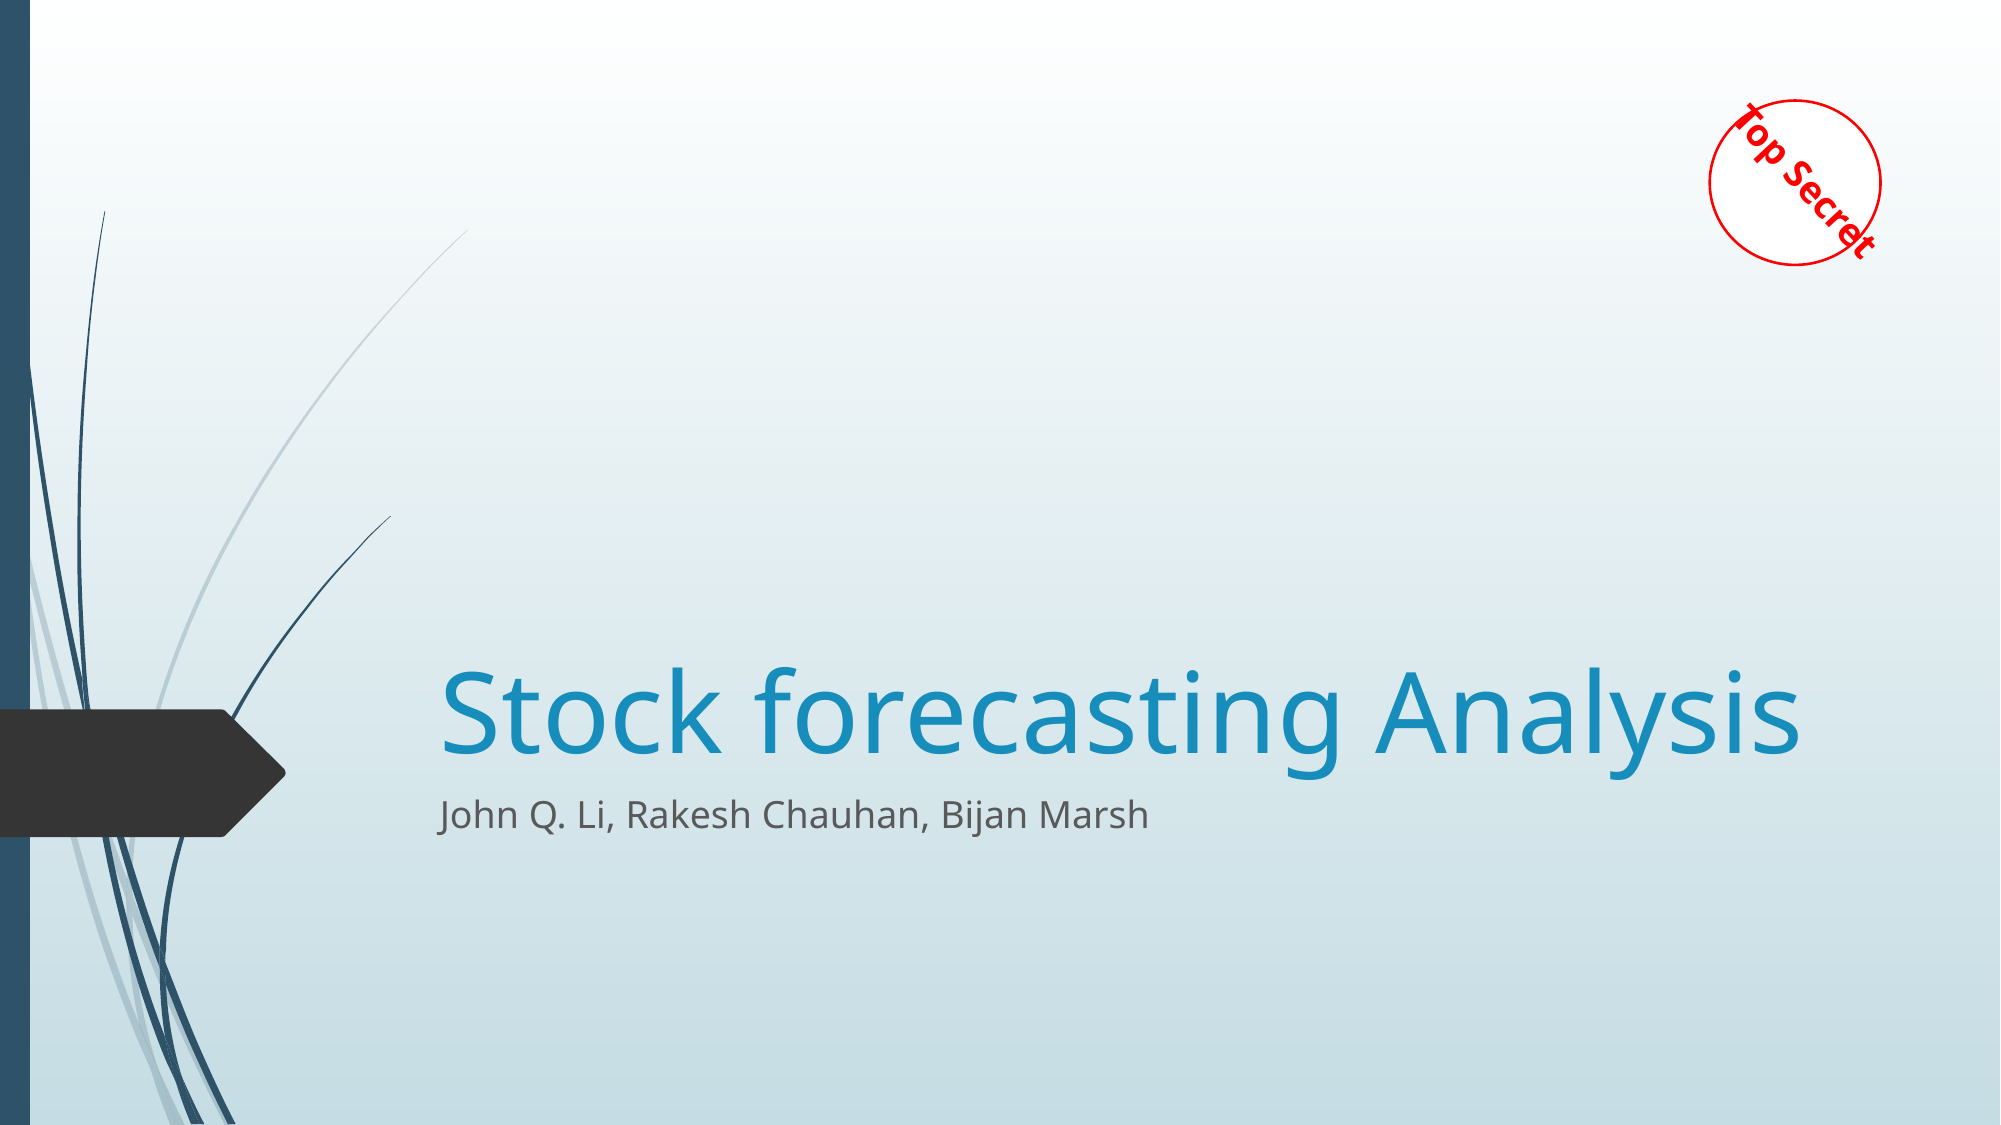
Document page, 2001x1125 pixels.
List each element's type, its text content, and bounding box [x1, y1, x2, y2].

text_box [1776, 100, 1881, 210]
text_box [1709, 137, 1834, 265]
subtitle John Q. Li, Rakesh Chauhan, Bijan Marsh [424, 783, 1888, 969]
text_box Top Secret [1708, 78, 1910, 289]
title Stock forecasting Analysis [424, 412, 1888, 783]
